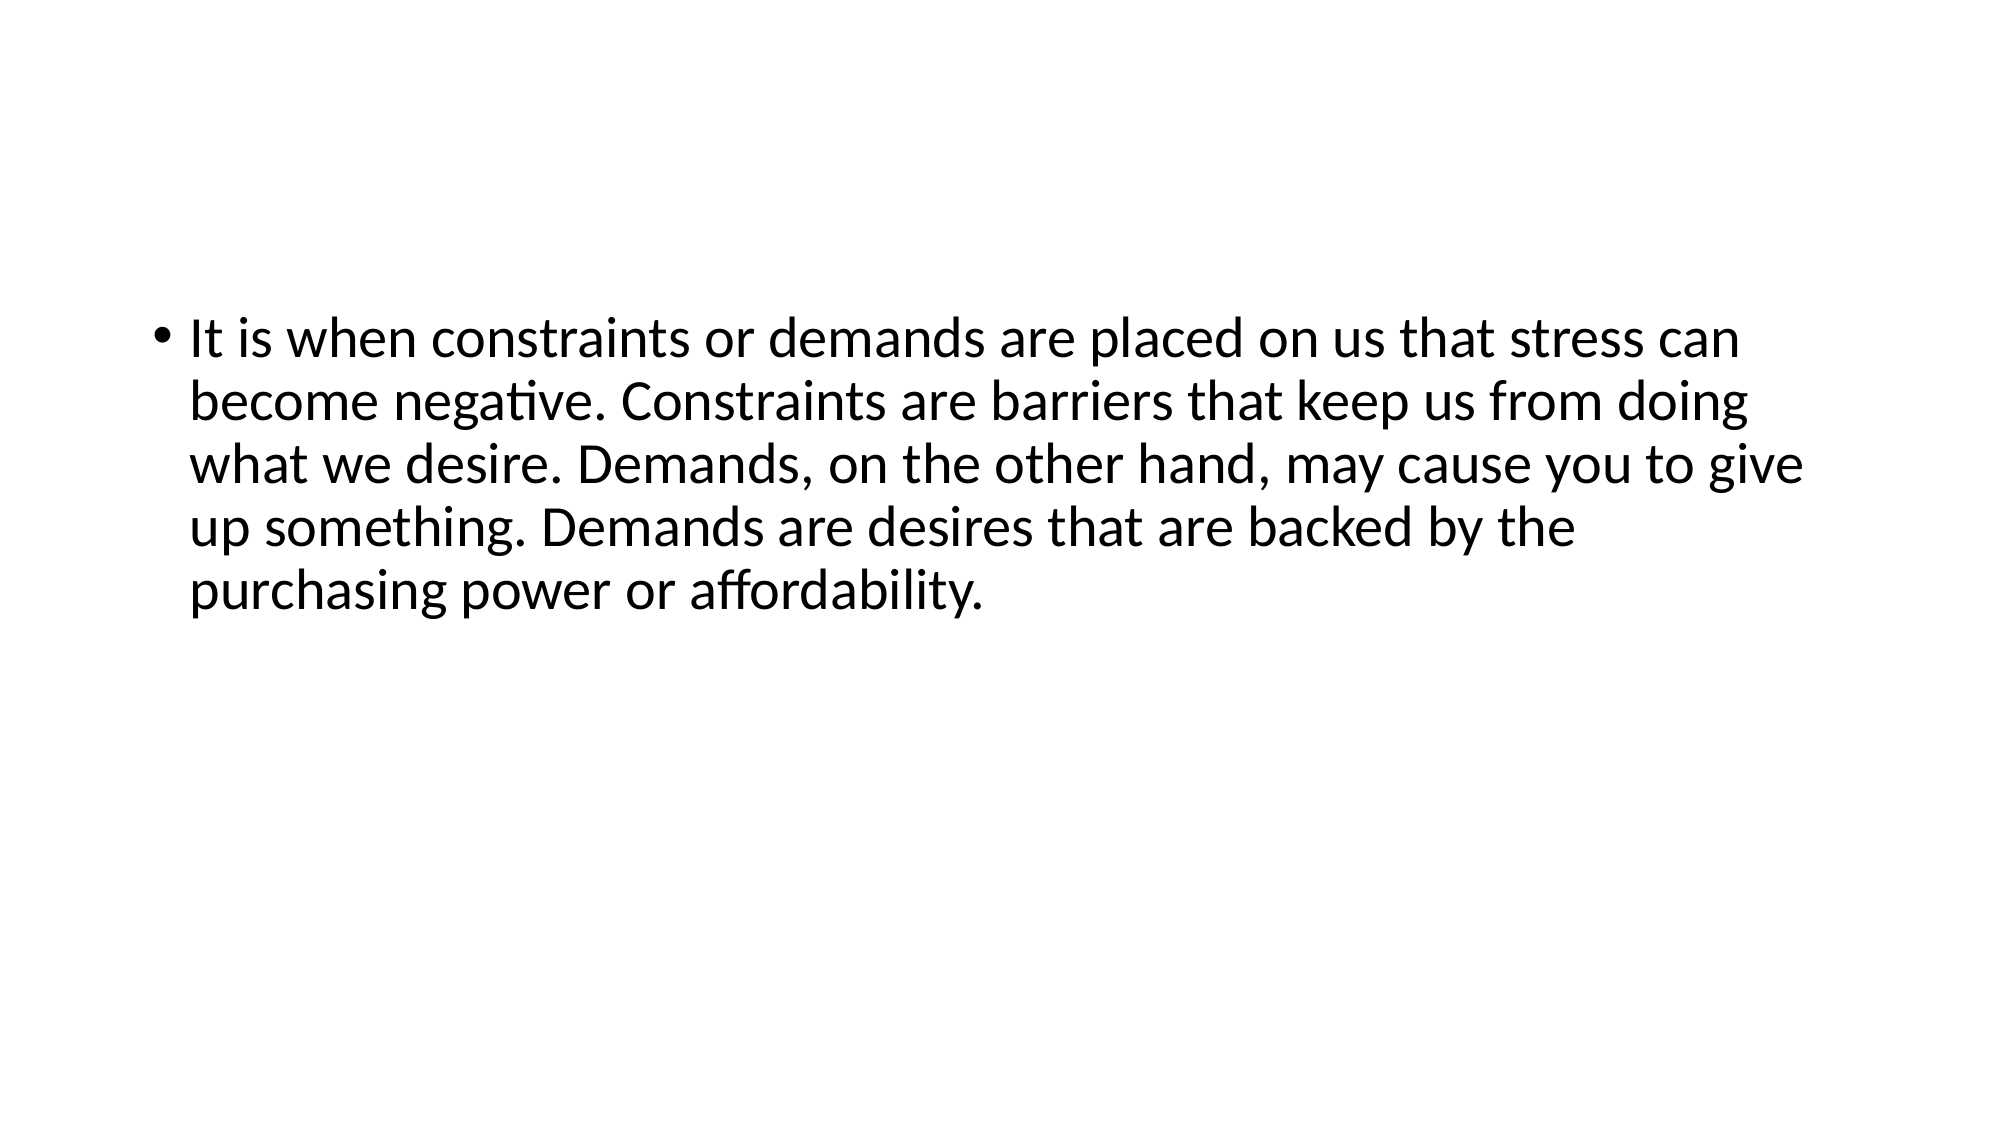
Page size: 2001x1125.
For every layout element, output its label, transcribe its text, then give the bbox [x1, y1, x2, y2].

list It is when constraints or demands are placed on us that stress can become negative. Constraints are barriers that keep us from doing what we desire. Demands, on the other hand, may cause you to give up something. Demands are desires that are backed by the purchasing power or affordability. [137, 299, 1863, 1014]
